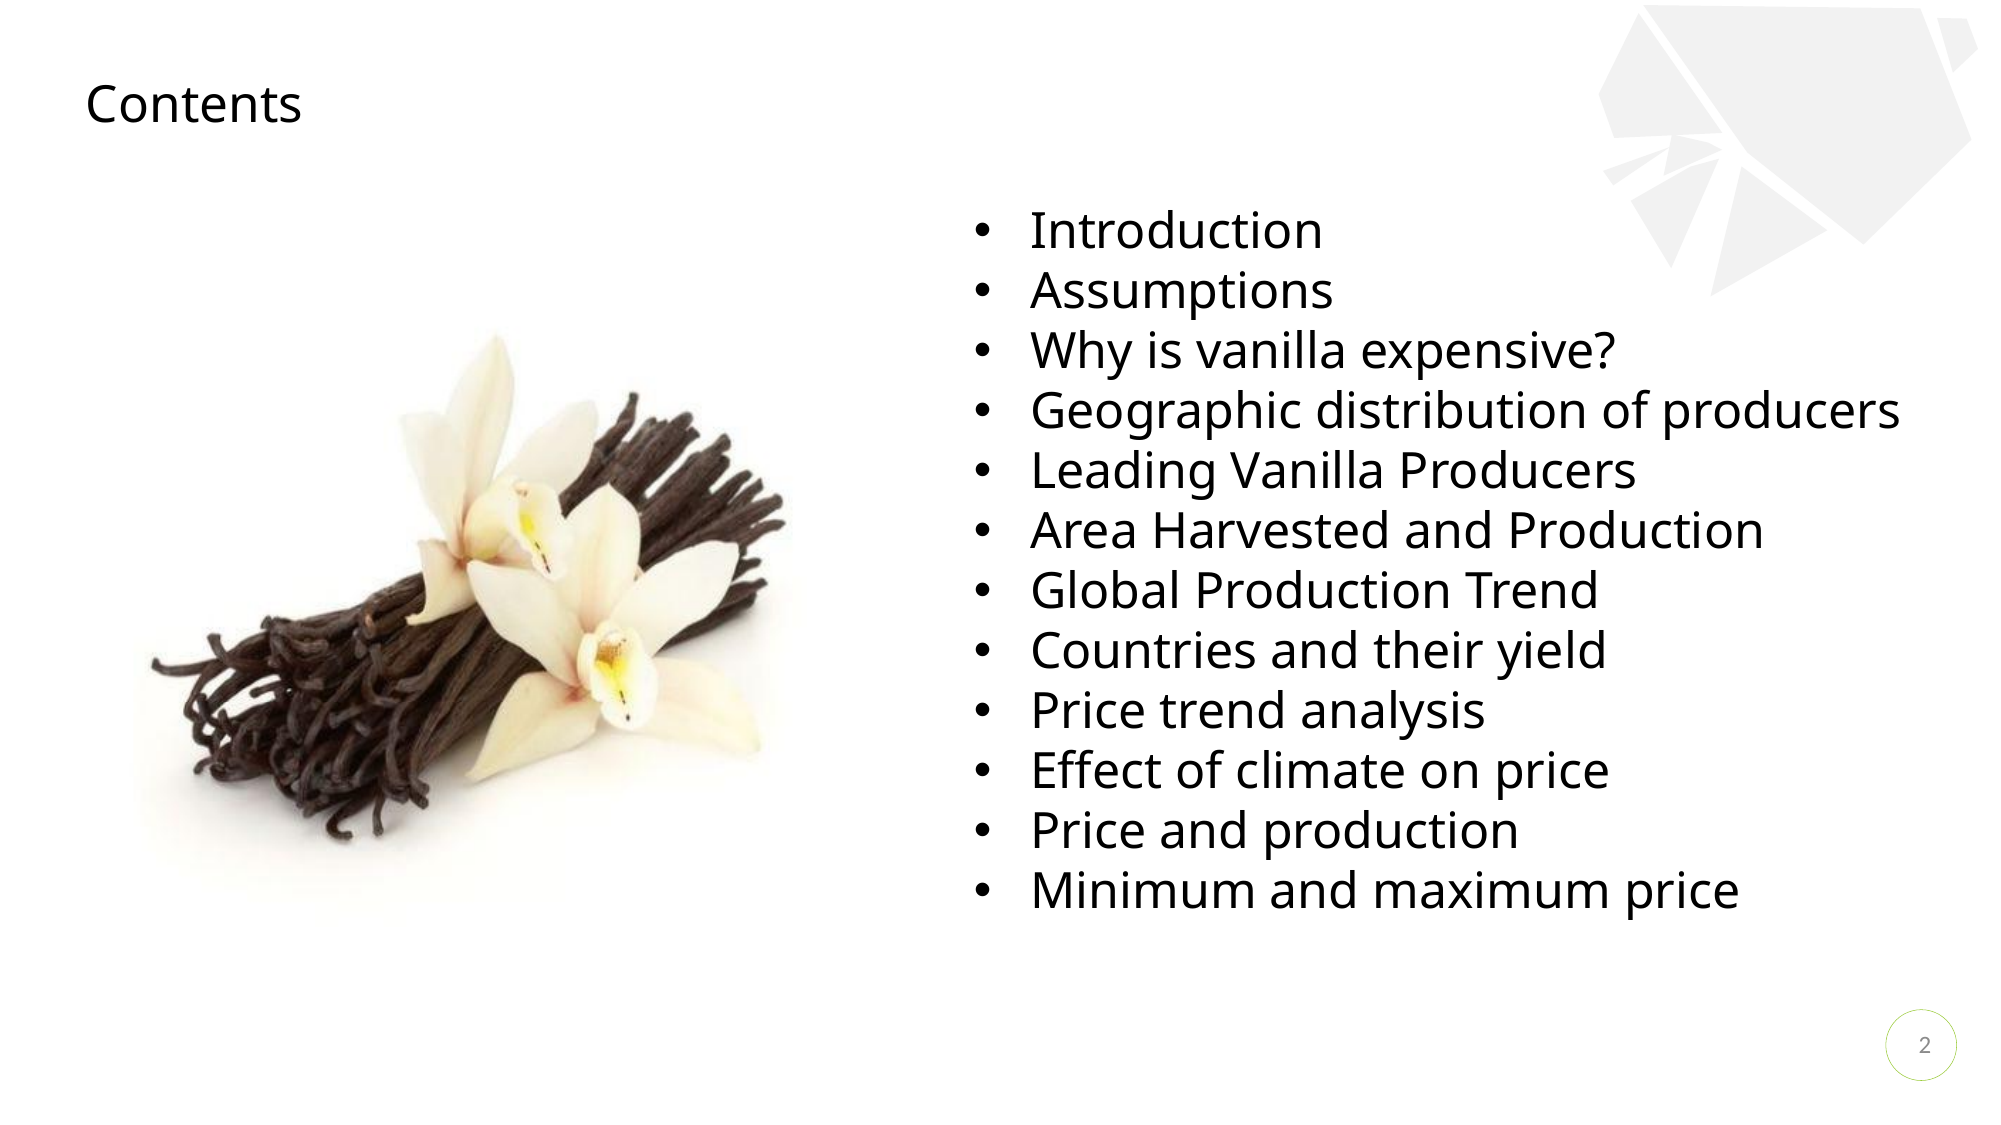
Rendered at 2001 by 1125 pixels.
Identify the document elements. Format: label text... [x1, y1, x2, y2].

text_box Introduction Assumptions Why is vanilla expensive? Geographic distribution of producers Leading Vanilla Producers Area Harvested and Production Global Production Trend Countries and their yield Price trend analysis Effect of climate on price Price and production Minimum and maximum price [959, 191, 2000, 927]
slide_number 2 [1885, 1009, 1957, 1081]
picture [104, 252, 815, 956]
title Contents [70, 70, 1932, 142]
